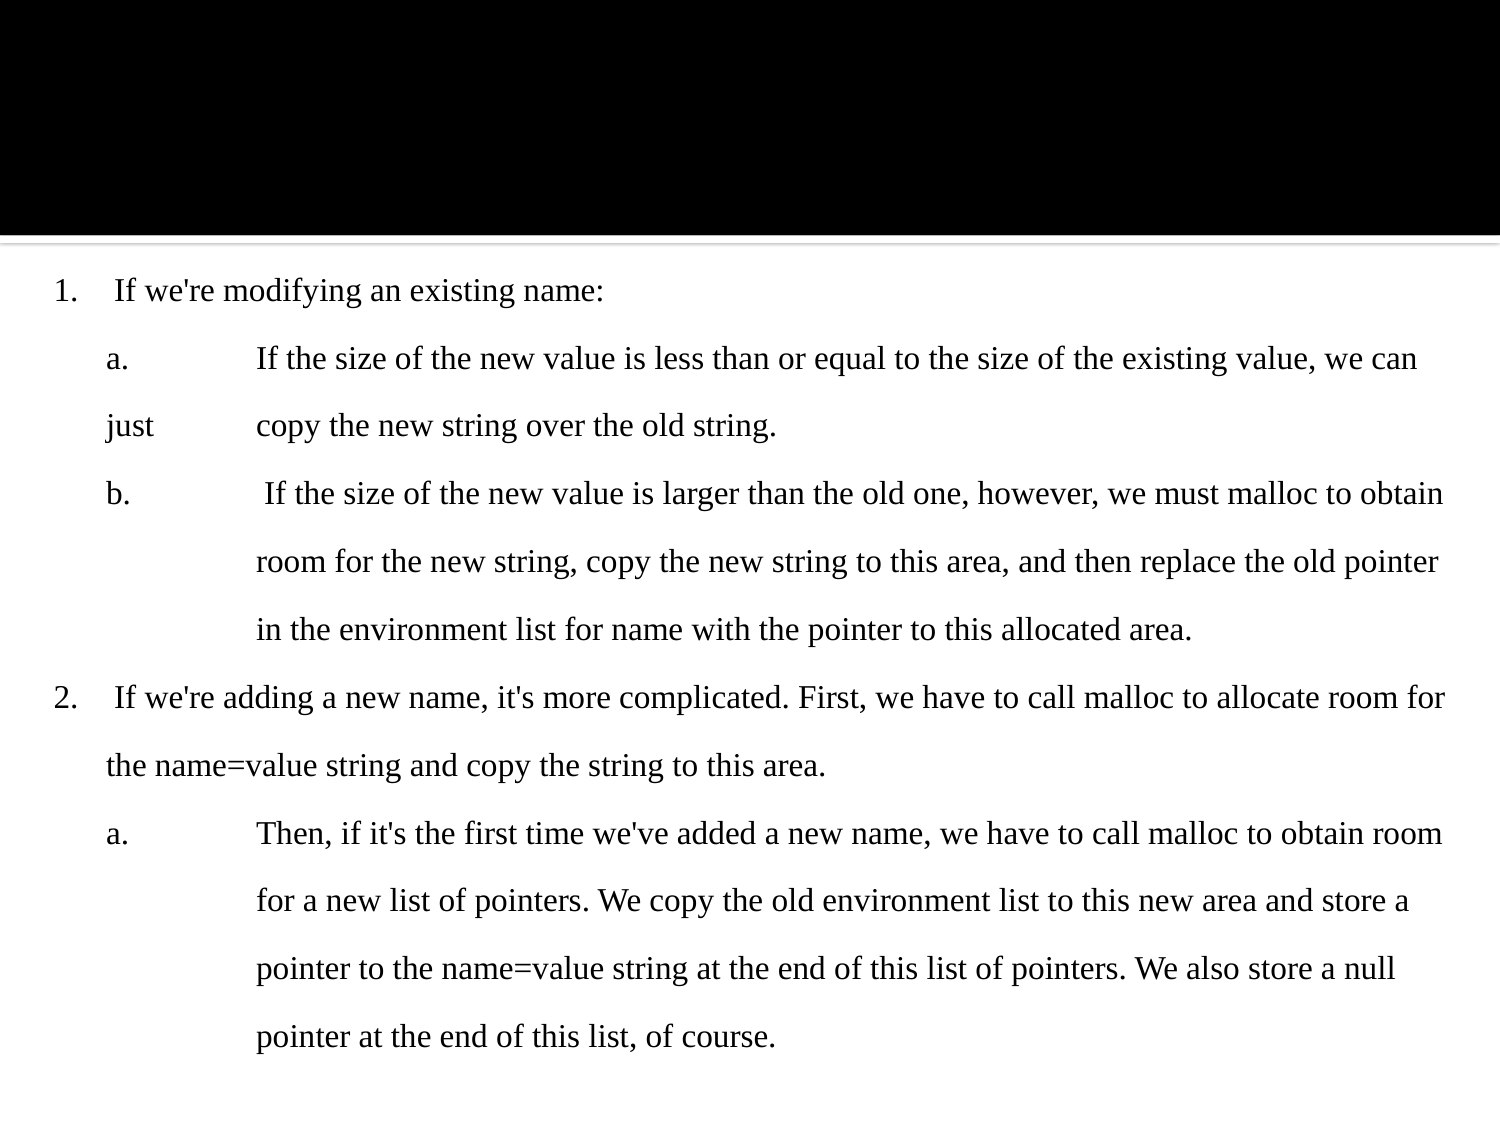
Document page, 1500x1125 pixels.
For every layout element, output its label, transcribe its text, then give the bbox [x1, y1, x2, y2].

list 1. If we're modifying an existing name: a. If the size of the new value is less than or equal to the size of the existing value, we can just copy the new string over the old string. b. If the size of the new value is larger than the old one, however, we must malloc to obtain room for the new string, copy the new string to this area, and then replace the old pointer in the environment list for name with the pointer to this allocated area. 2. If we're adding a new name, it's more complicated. First, we have to call malloc to allocate room for the name=value string and copy the string to this area. a. Then, if it's the first time we've added a new name, we have to call malloc to obtain room for a new list of pointers. We copy the old environment list to this new area and store a pointer to the name=value string at the end of this list of pointers. We also store a null pointer at the end of this list, of course. [24, 224, 1463, 1125]
